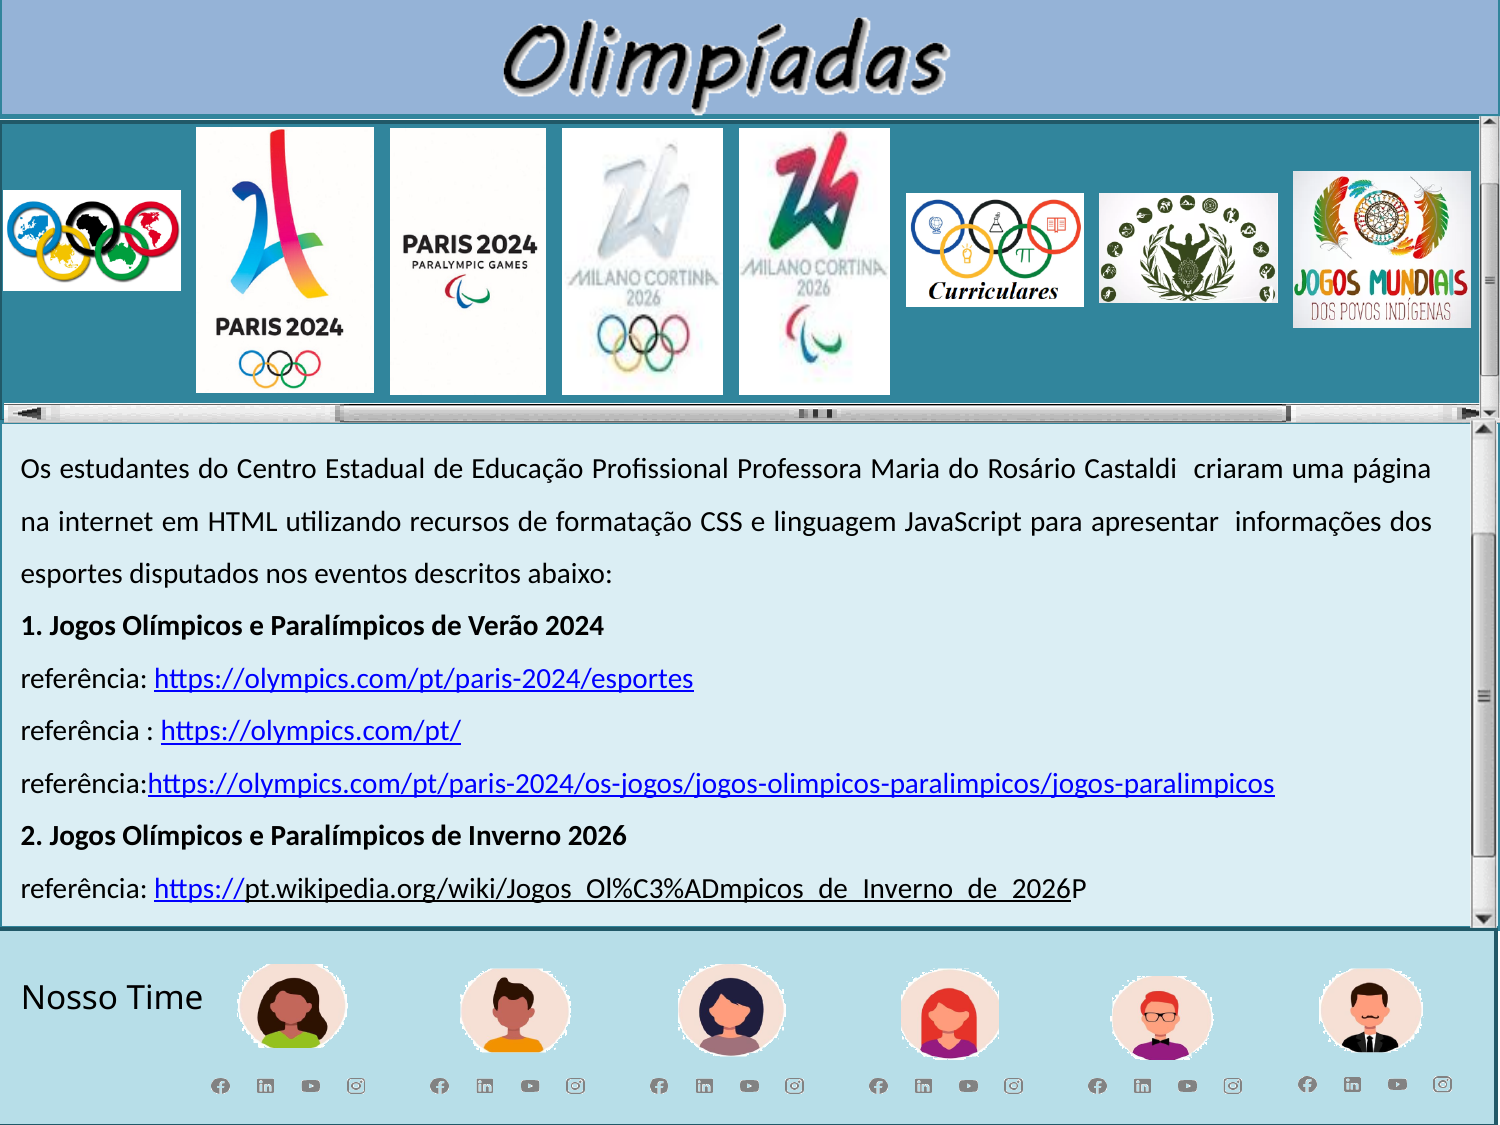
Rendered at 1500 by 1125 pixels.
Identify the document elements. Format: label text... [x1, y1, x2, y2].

picture [3, 190, 181, 291]
text_box [957, 0, 1500, 119]
text_box [0, 0, 493, 119]
picture [206, 963, 1462, 1101]
text_box [727, 135, 734, 401]
picture [4, 117, 1500, 927]
text_box [550, 135, 557, 401]
text_box Nosso Time [5, 969, 201, 1024]
picture [390, 128, 547, 395]
picture [906, 193, 1084, 307]
text_box [0, 927, 1498, 1125]
text_box [894, 120, 1479, 401]
picture [738, 128, 891, 395]
picture [1099, 193, 1278, 303]
text_box [0, 427, 1470, 927]
picture [196, 127, 375, 393]
picture [496, 0, 955, 126]
text_box Os estudantes do Centro Estadual de Educação Profissional Professora Maria do Rosário Castaldi criaram uma página na internet em HTML utilizando recursos de formatação CSS e linguagem JavaScript para apresentar informações dos esportes disputados nos eventos descritos abaixo: 1. Jogos Olímpicos e Paralímpicos de Verão 2024 referência: https://olympics.com/pt/paris-2024/esportes referência : https://olympics.com/pt/ referência:https://olympics.com/pt/paris-2024/os-jogos/jogos-olimpicos-paralimpicos/jogos-paralimpicos 2. Jogos Olímpicos e Paralímpicos de Inverno 2026 referência: https://pt.wikipedia.org/wiki/Jogos_Ol%C3%ADmpicos_de_Inverno_de_2026P [5, 431, 1447, 912]
picture [561, 128, 724, 395]
text_box [0, 120, 490, 405]
